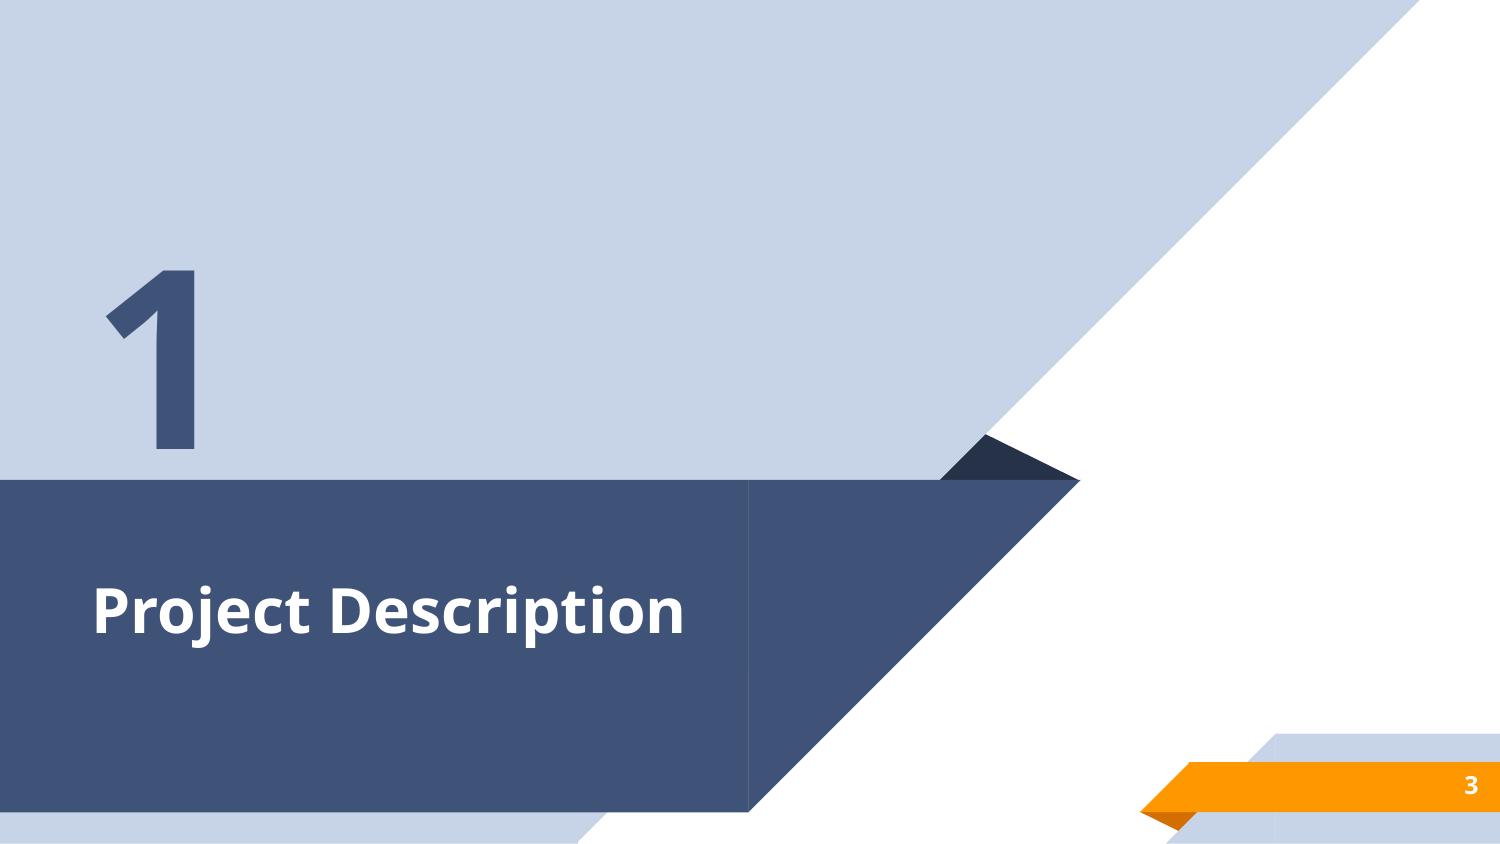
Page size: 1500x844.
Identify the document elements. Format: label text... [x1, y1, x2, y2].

slide_number 3 [1249, 760, 1494, 813]
title Project Description [76, 470, 748, 662]
text_box 1 [76, 0, 434, 515]
